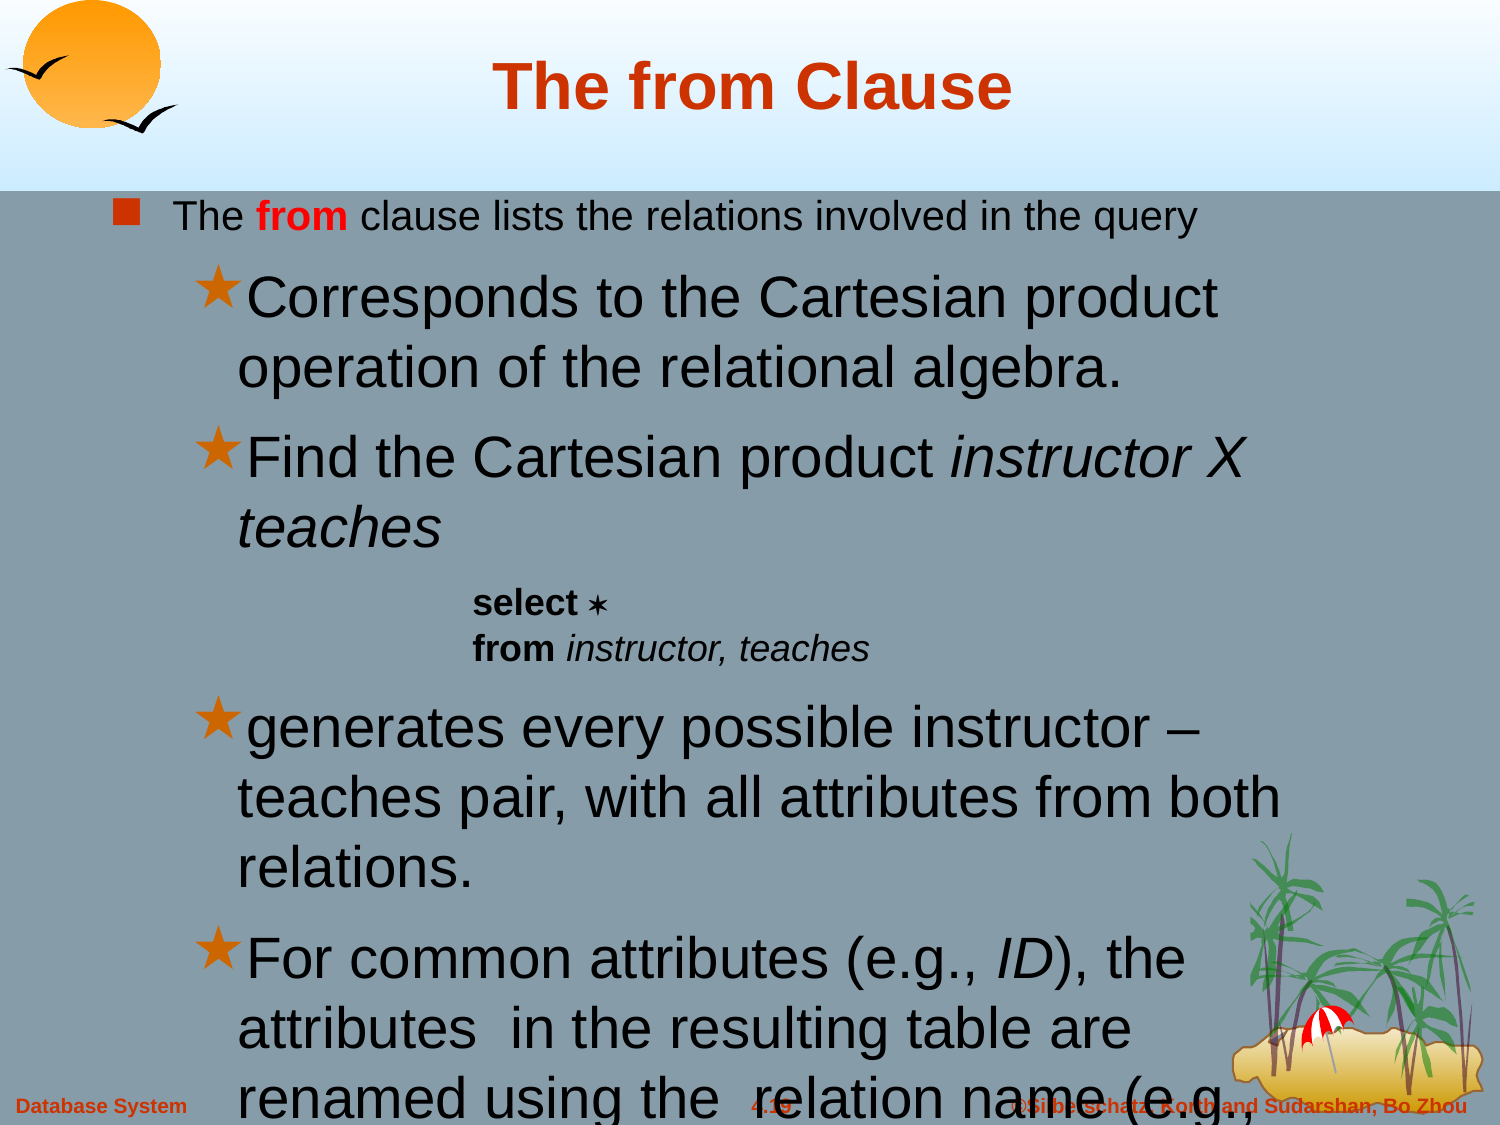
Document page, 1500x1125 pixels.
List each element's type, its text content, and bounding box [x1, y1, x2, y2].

list The from clause lists the relations involved in the query Corresponds to the Cartesian product operation of the relational algebra. Find the Cartesian product instructor X teaches select  from instructor, teaches generates every possible instructor – teaches pair, with all attributes from both relations. For common attributes (e.g., ID), the attributes in the resulting table are renamed using the relation name (e.g., instructor.ID) Cartesian product not very useful directly, but useful combined with where-clause condition (selection operation in relational algebra). [101, 181, 1381, 1006]
title The from Clause [90, 32, 1416, 134]
